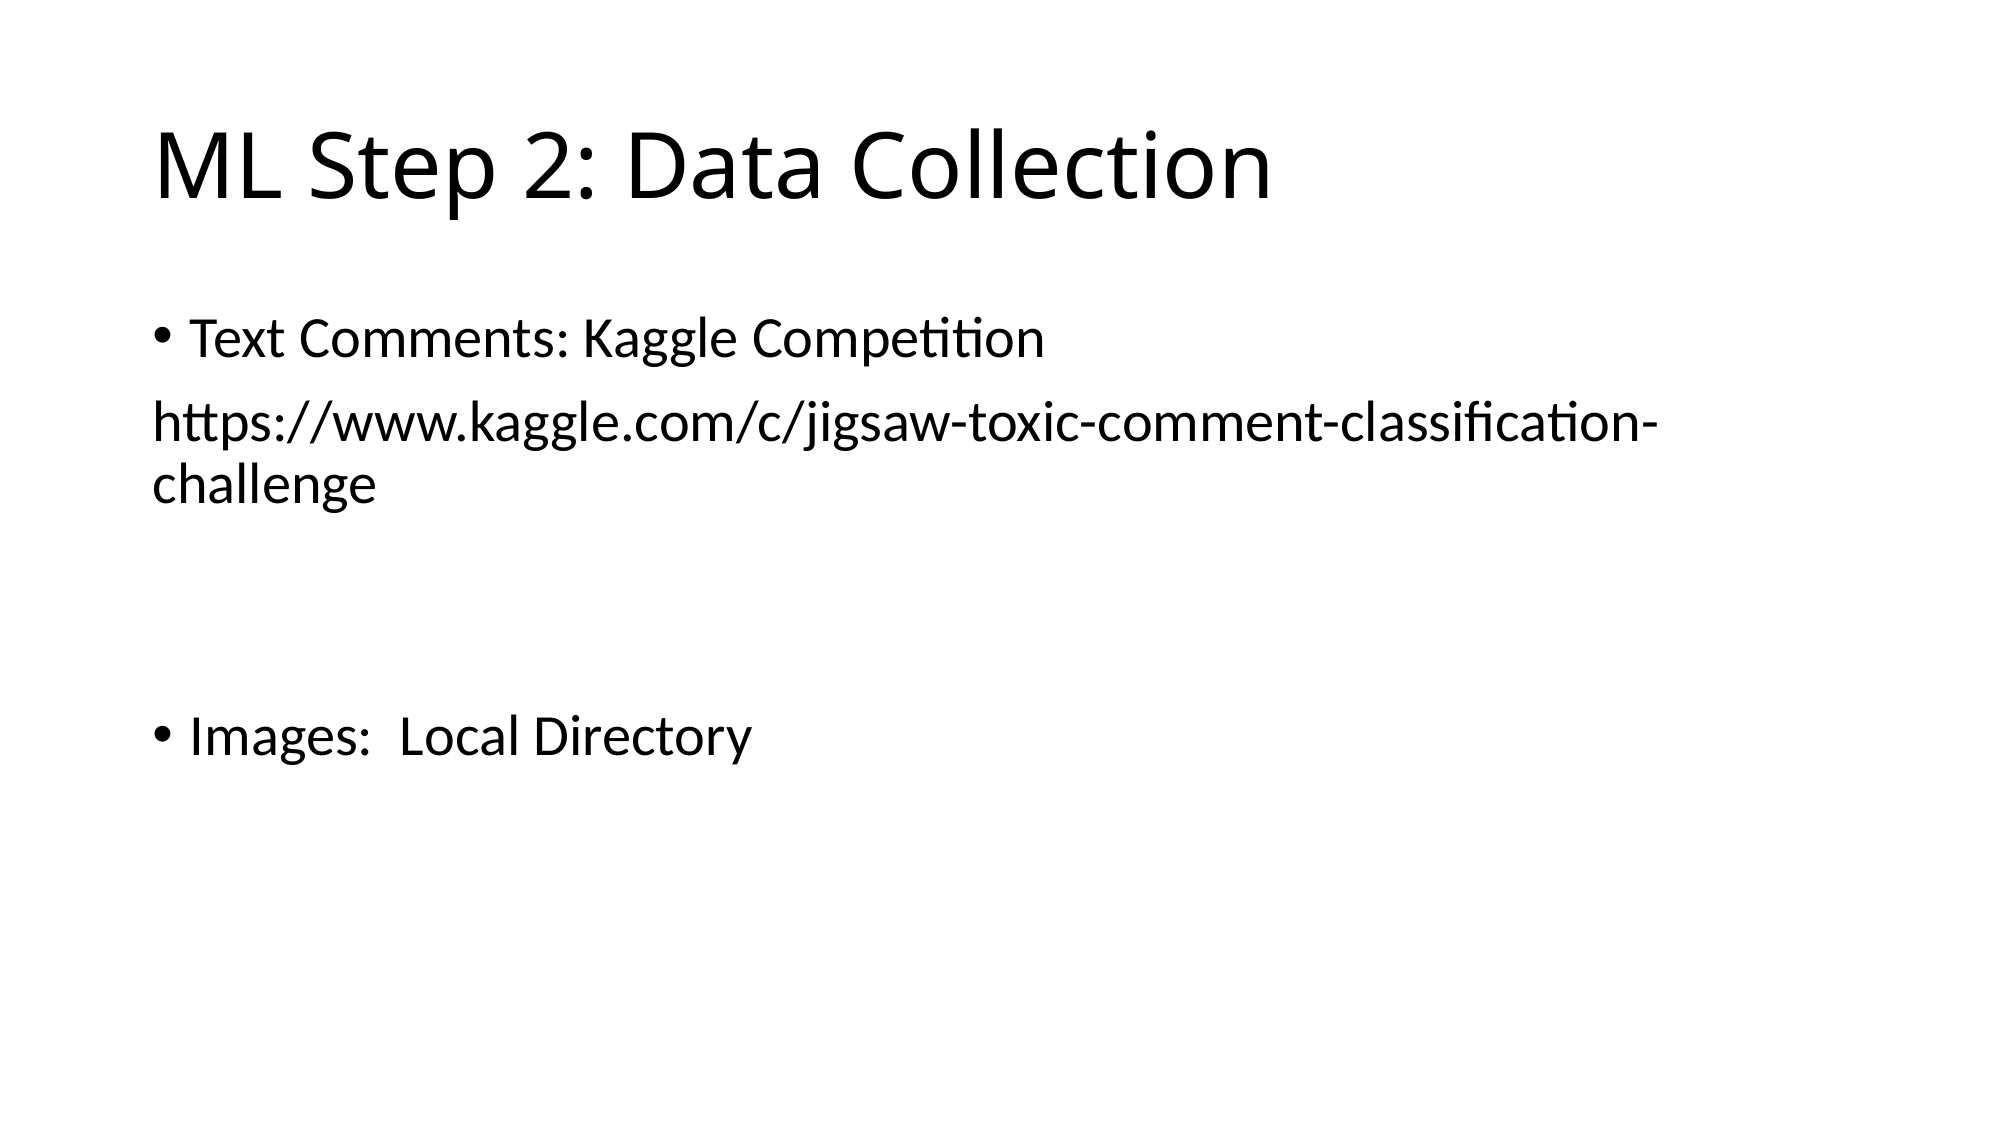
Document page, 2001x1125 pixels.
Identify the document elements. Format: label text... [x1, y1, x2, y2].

list Text Comments: Kaggle Competition https://www.kaggle.com/c/jigsaw-toxic-comment-classification-challenge Images: Local Directory [137, 299, 1863, 1014]
title ML Step 2: Data Collection [137, 59, 1863, 278]
